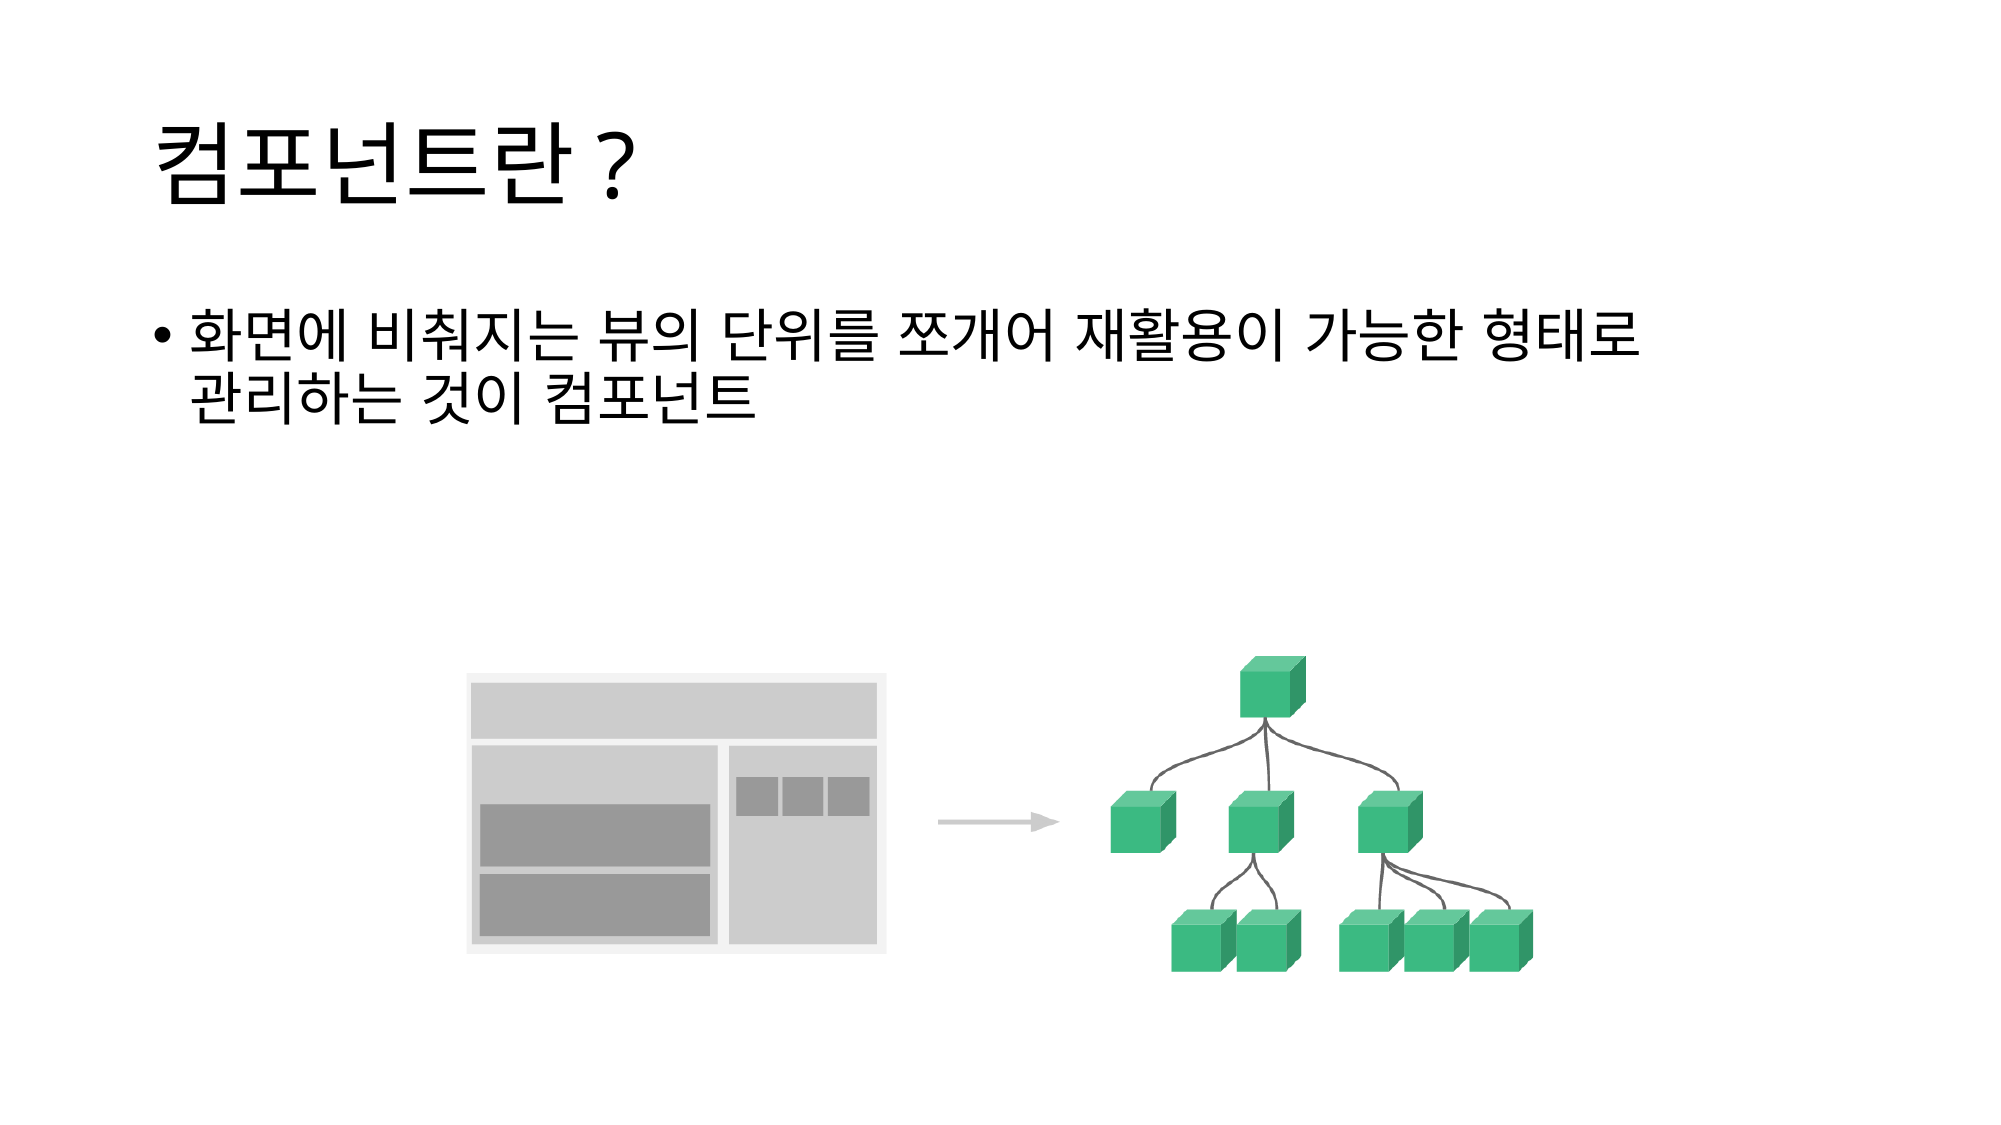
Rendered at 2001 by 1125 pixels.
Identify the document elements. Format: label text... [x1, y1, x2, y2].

title 컴포넌트란? [137, 59, 1863, 278]
list 화면에 비춰지는 뷰의 단위를 쪼개어 재활용이 가능한 형태로 관리하는 것이 컴포넌트 [137, 299, 1863, 1014]
picture [466, 656, 1534, 972]
